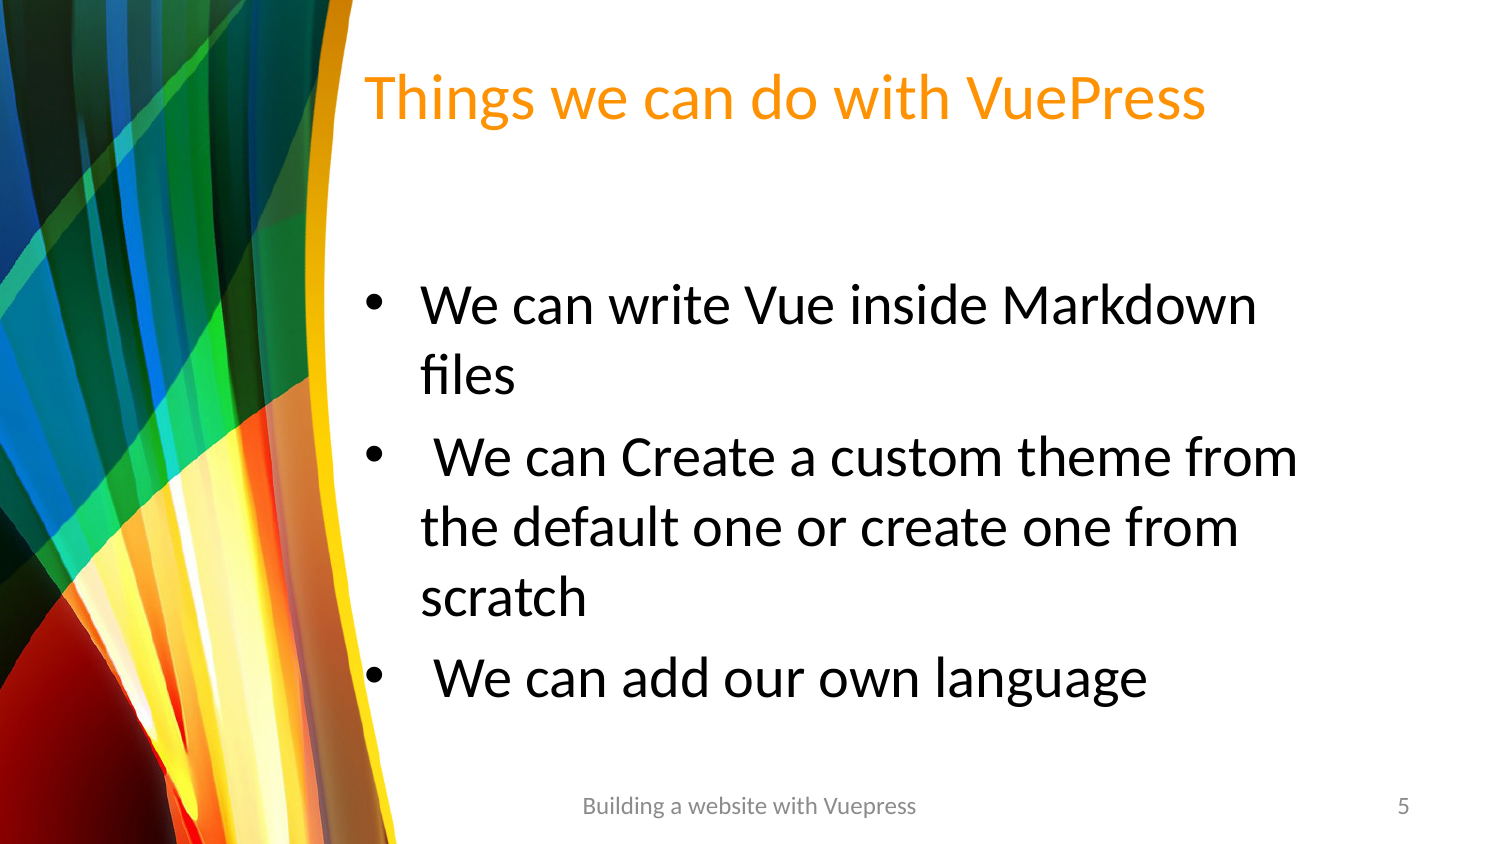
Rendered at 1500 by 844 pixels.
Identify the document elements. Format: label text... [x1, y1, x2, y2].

list We can write Vue inside Markdown files We can Create a custom theme from the default one or create one from scratch We can add our own language [349, 177, 1352, 773]
picture [48, 432, 52, 443]
footer Building a website with Vuepress [512, 782, 988, 827]
picture [250, 117, 254, 134]
slide_number 5 [1074, 782, 1425, 827]
title Things we can do with VuePress [349, 46, 1352, 141]
picture [0, 0, 1500, 844]
picture [250, 137, 254, 160]
